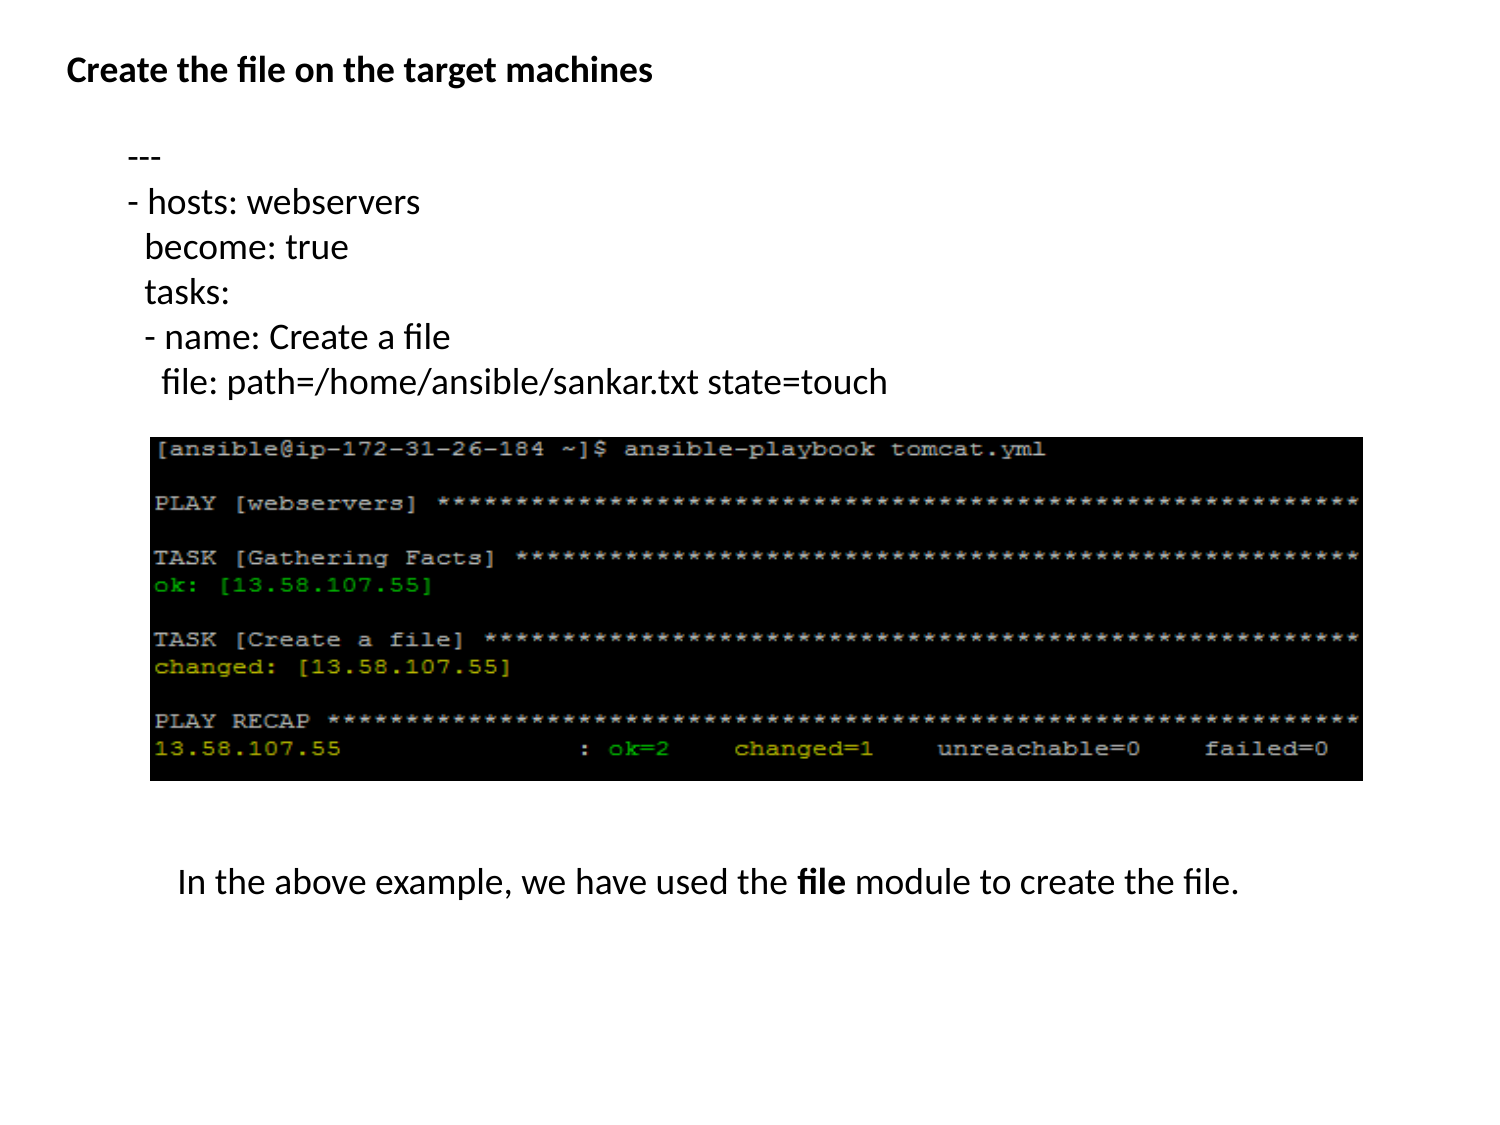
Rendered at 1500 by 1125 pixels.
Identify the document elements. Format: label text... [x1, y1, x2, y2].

text_box --- - hosts: webservers become: true tasks: - name: Create a file file: path=/home/ansible/sankar.txt state=touch [112, 124, 1363, 410]
text_box Create the file on the target machines [52, 37, 669, 98]
picture [149, 437, 1363, 781]
text_box In the above example, we have used the file module to create the file. [162, 849, 1400, 910]
